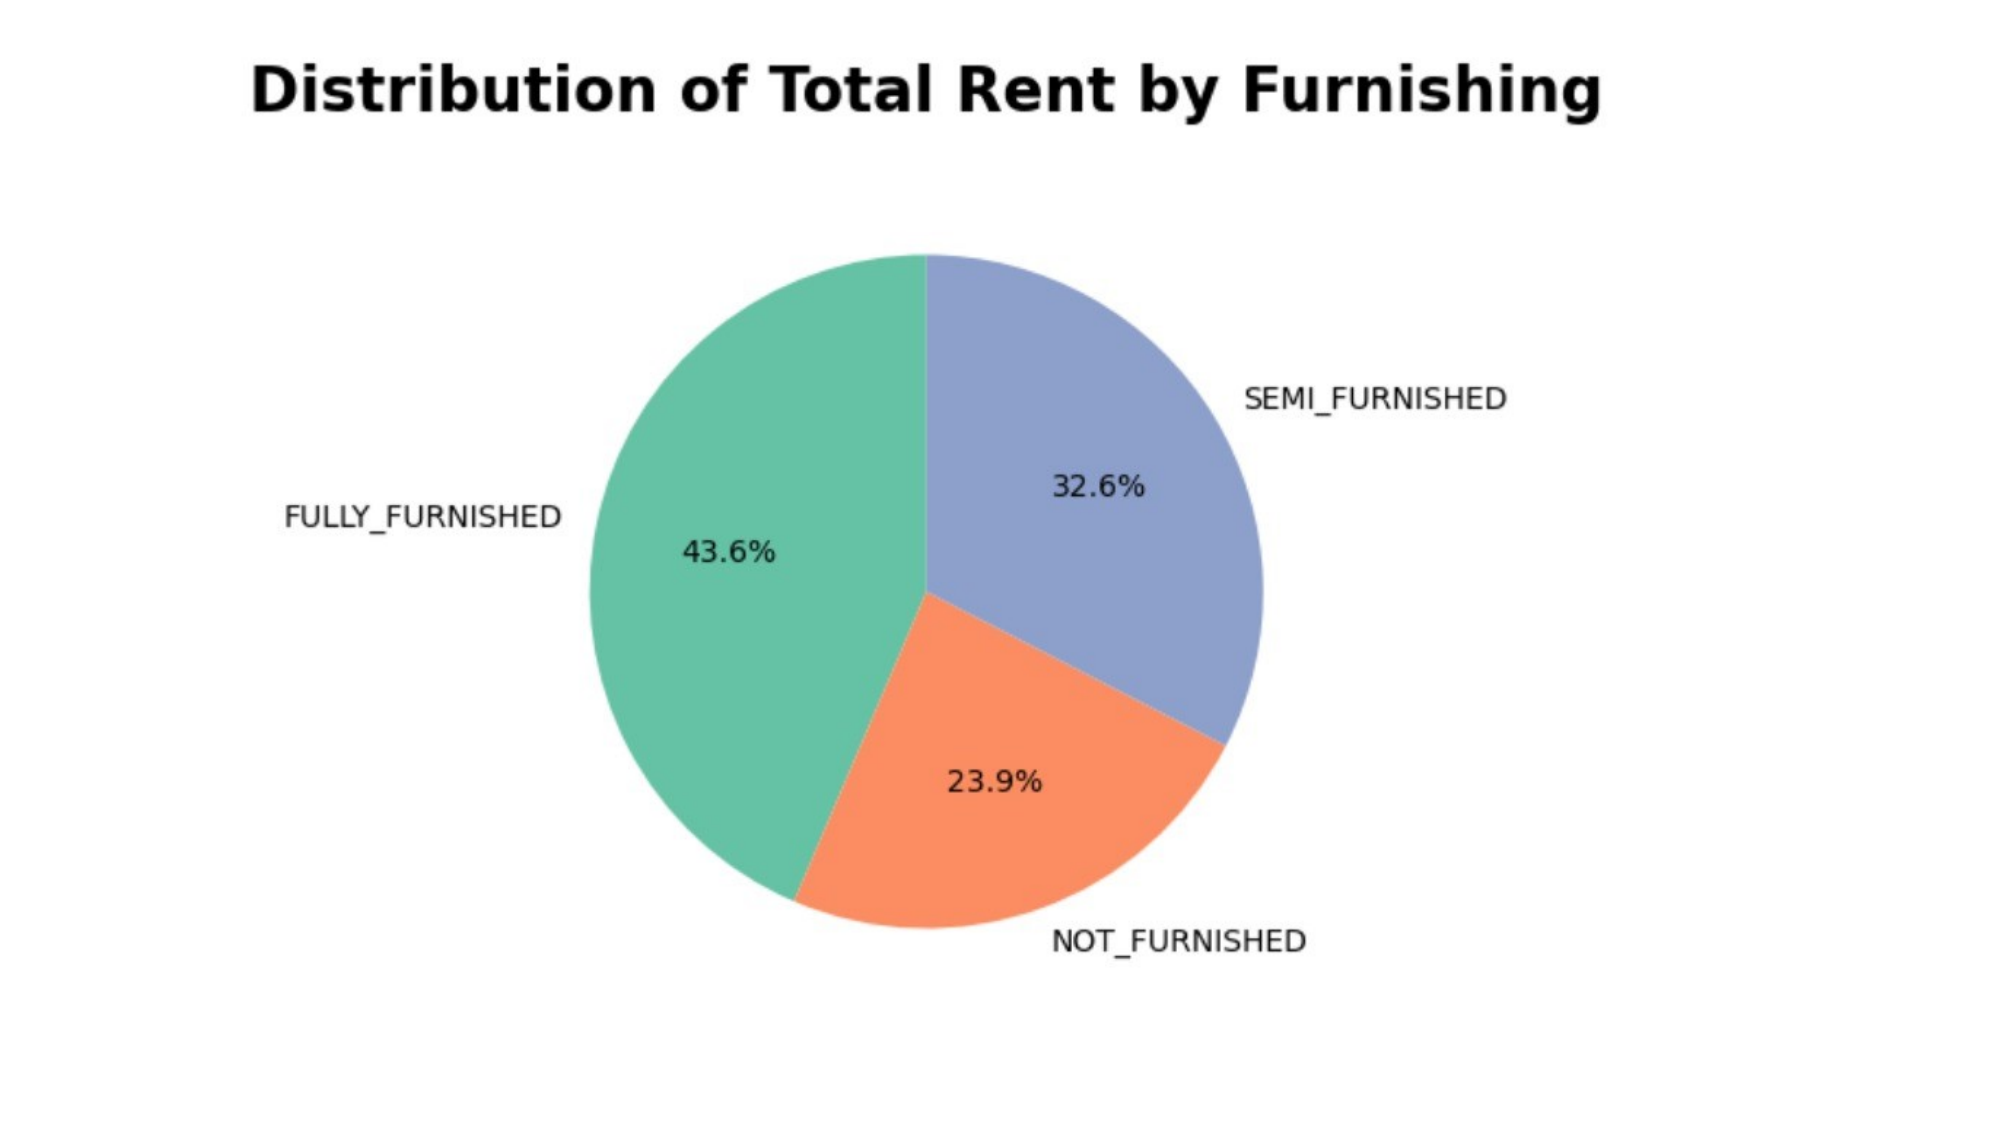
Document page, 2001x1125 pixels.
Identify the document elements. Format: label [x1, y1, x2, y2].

picture [207, 38, 1797, 1002]
